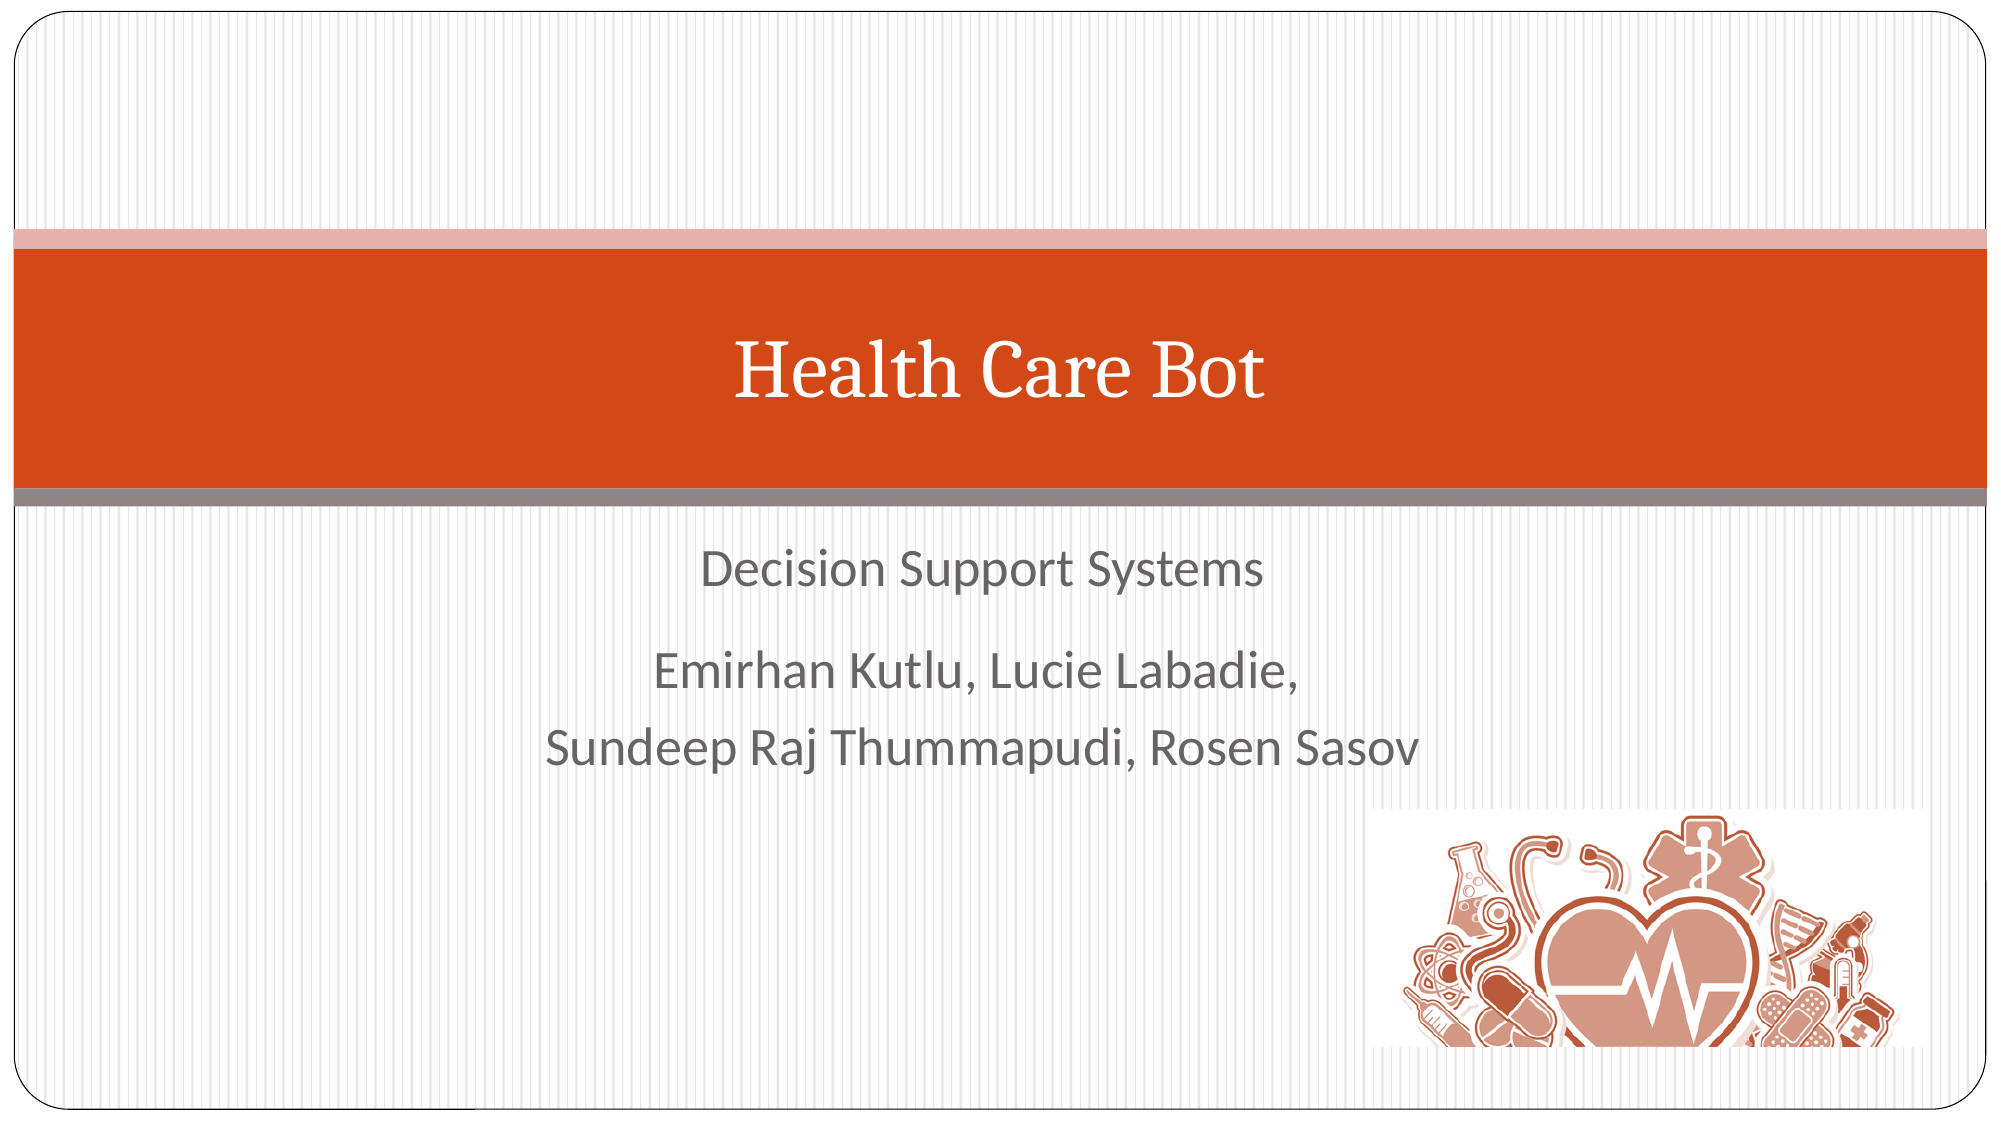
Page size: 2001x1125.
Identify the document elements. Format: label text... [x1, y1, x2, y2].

picture [1370, 809, 1926, 1047]
title Health Care Bot [99, 247, 1900, 489]
subtitle Decision Support Systems Emirhan Kutlu, Lucie Labadie, Sundeep Raj Thummapudi, Rosen Sasov [283, 525, 1684, 788]
